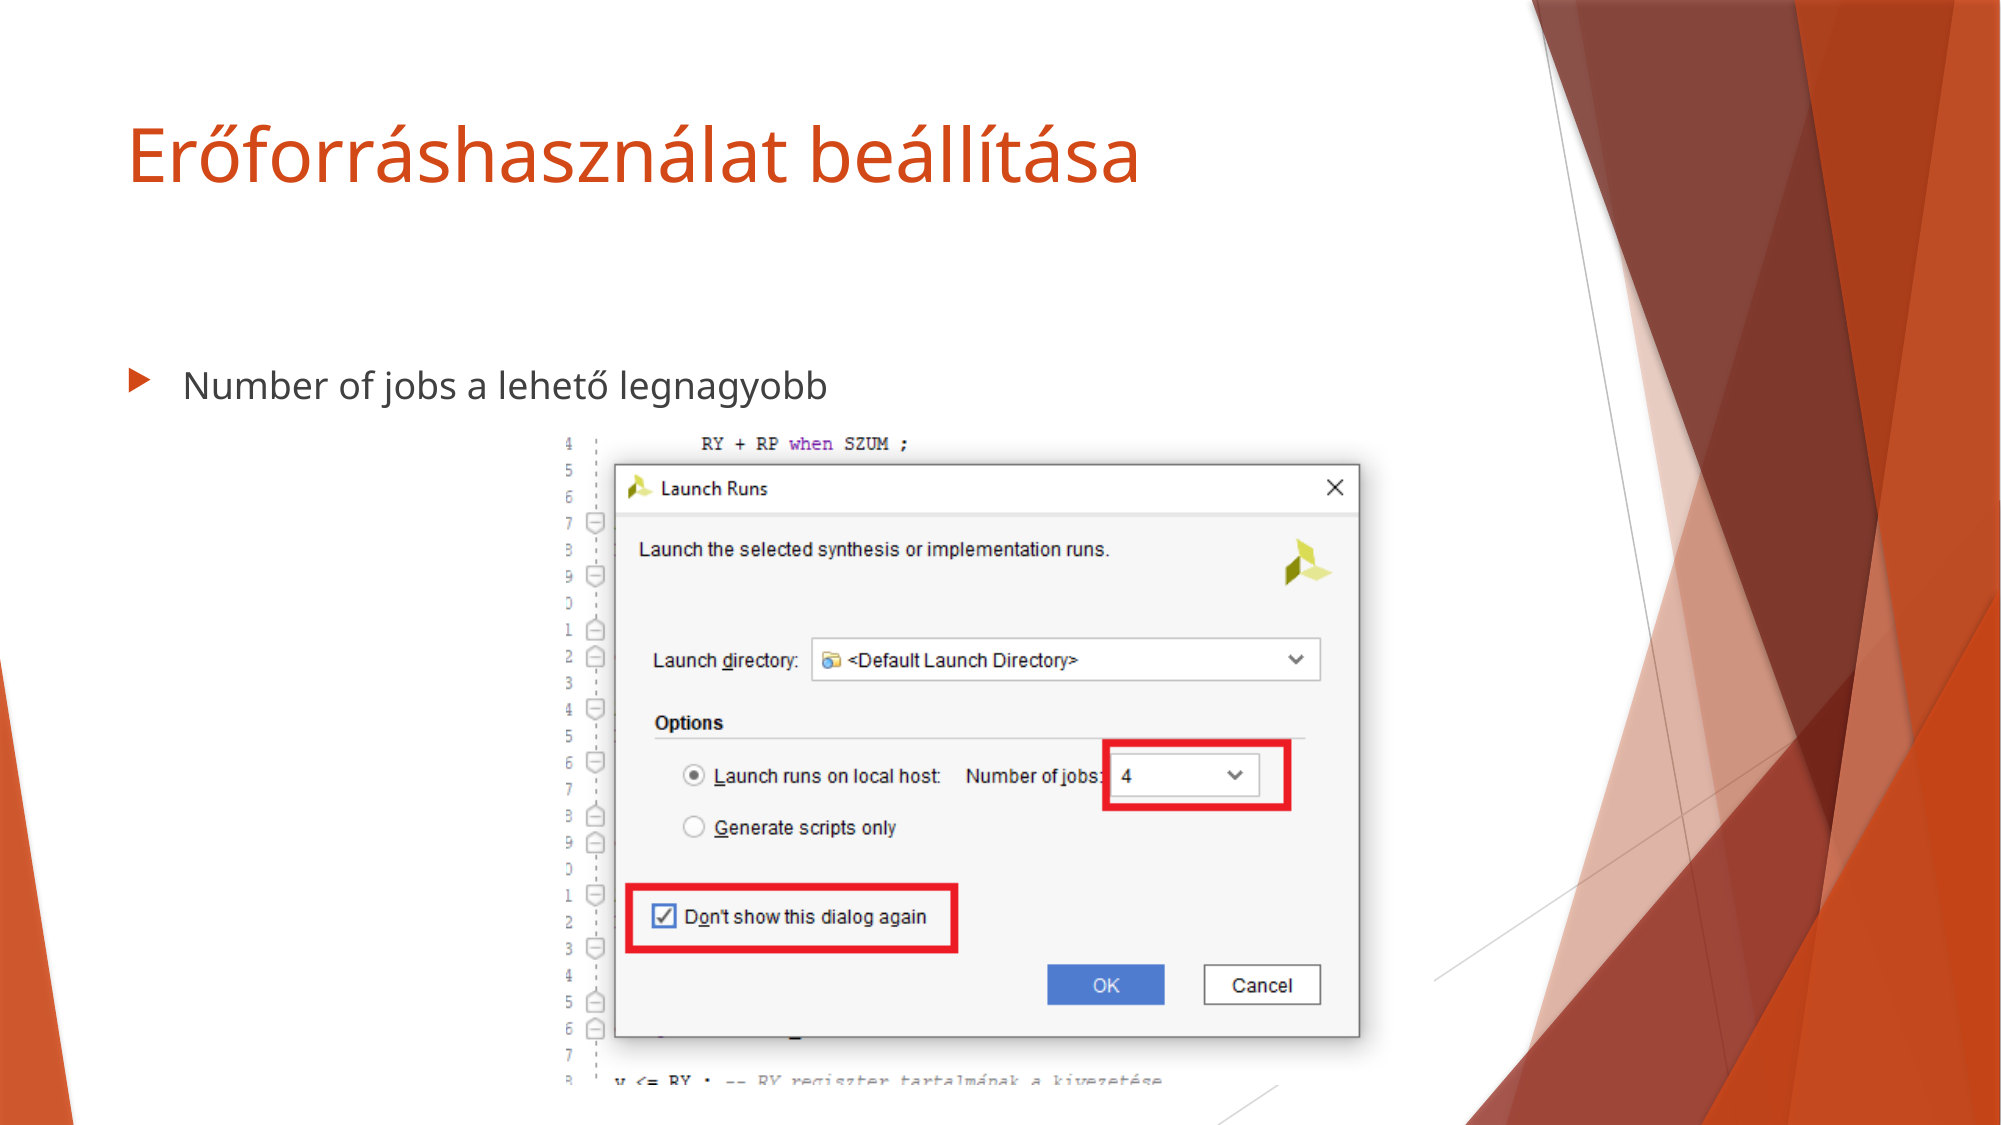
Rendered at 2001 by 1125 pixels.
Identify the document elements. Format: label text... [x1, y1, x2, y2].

picture [565, 435, 1435, 1086]
title Erőforráshasználat beállítása [111, 99, 1522, 317]
list Number of jobs a lehető legnagyobb [111, 354, 1522, 992]
